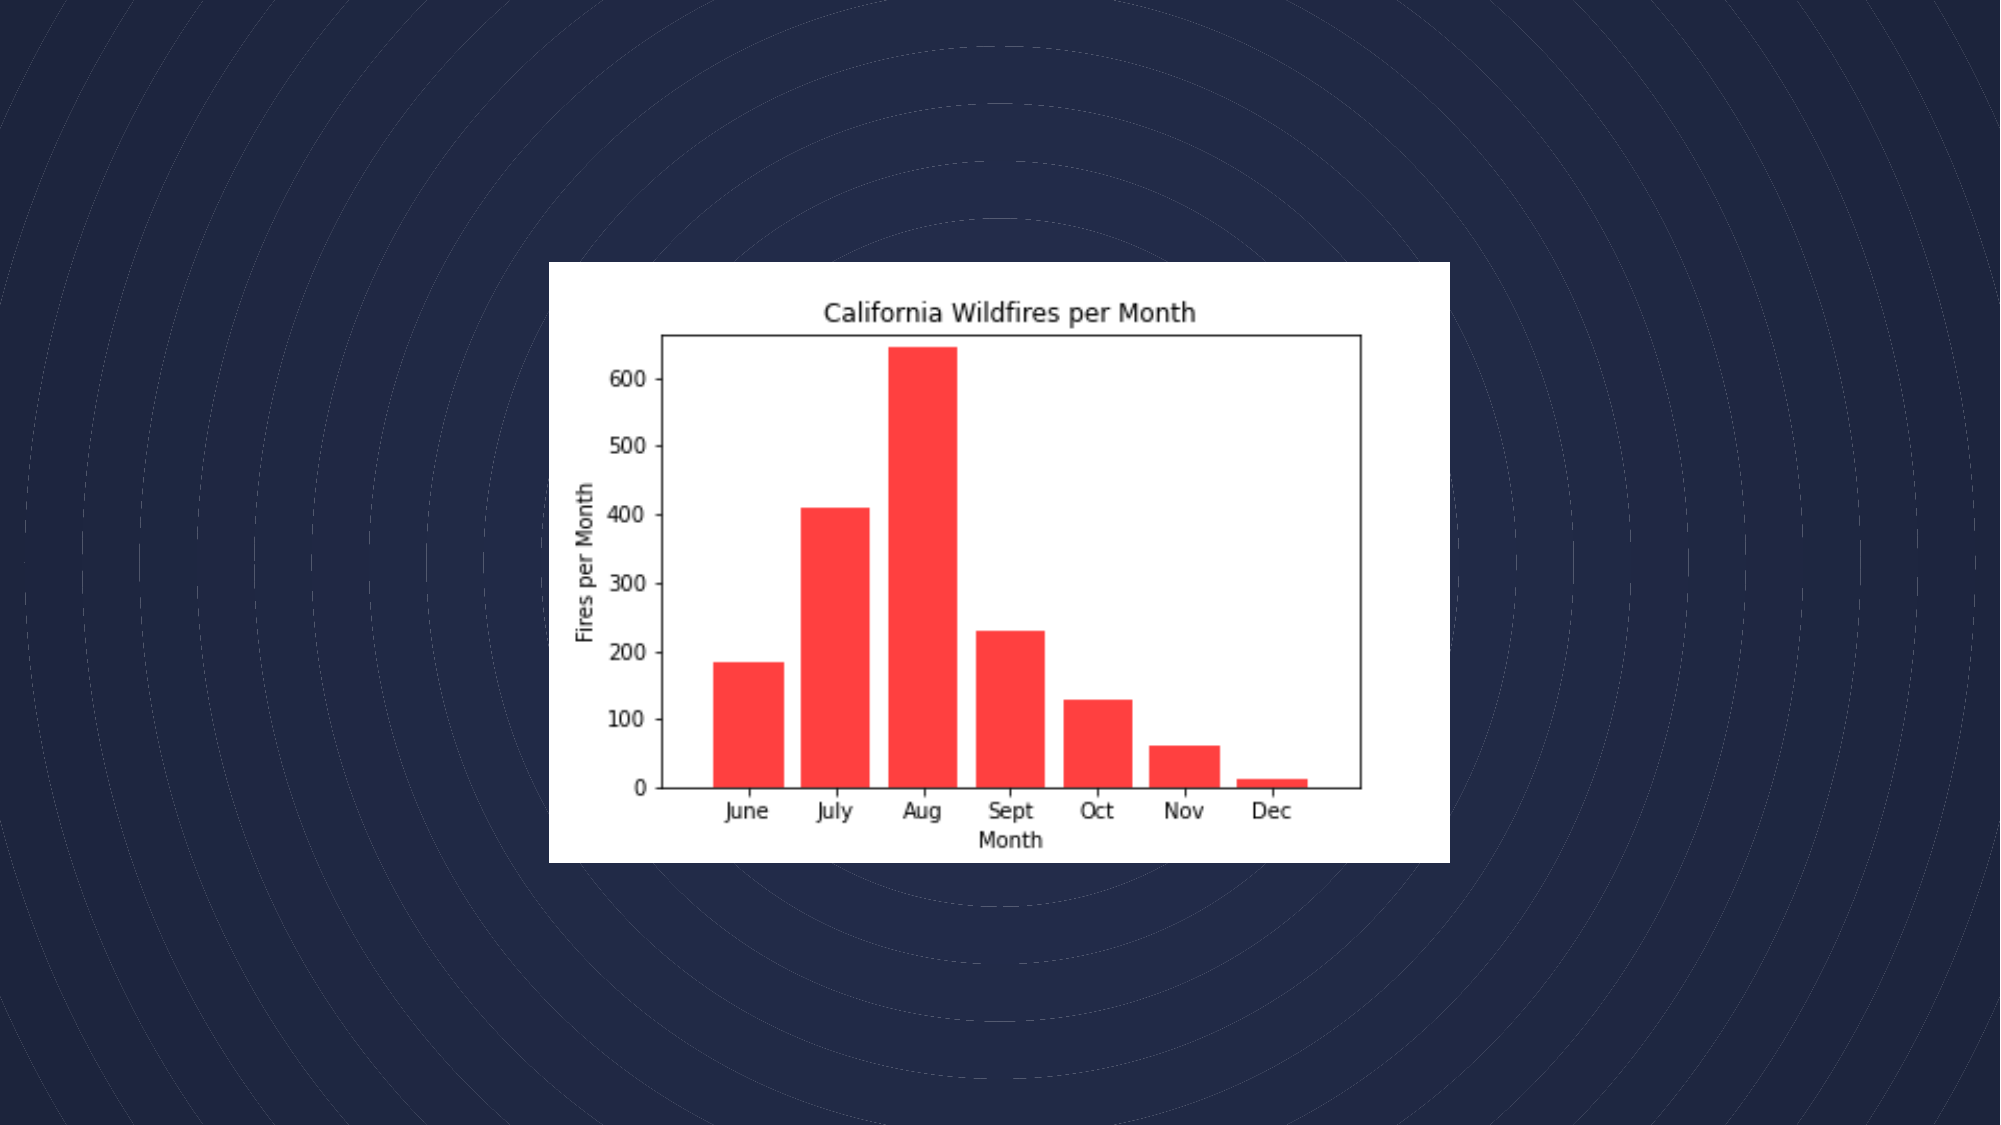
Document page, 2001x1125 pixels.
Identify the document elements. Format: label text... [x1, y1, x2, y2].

title Insert wildfire vis [249, 187, 1750, 625]
picture [549, 262, 1450, 863]
